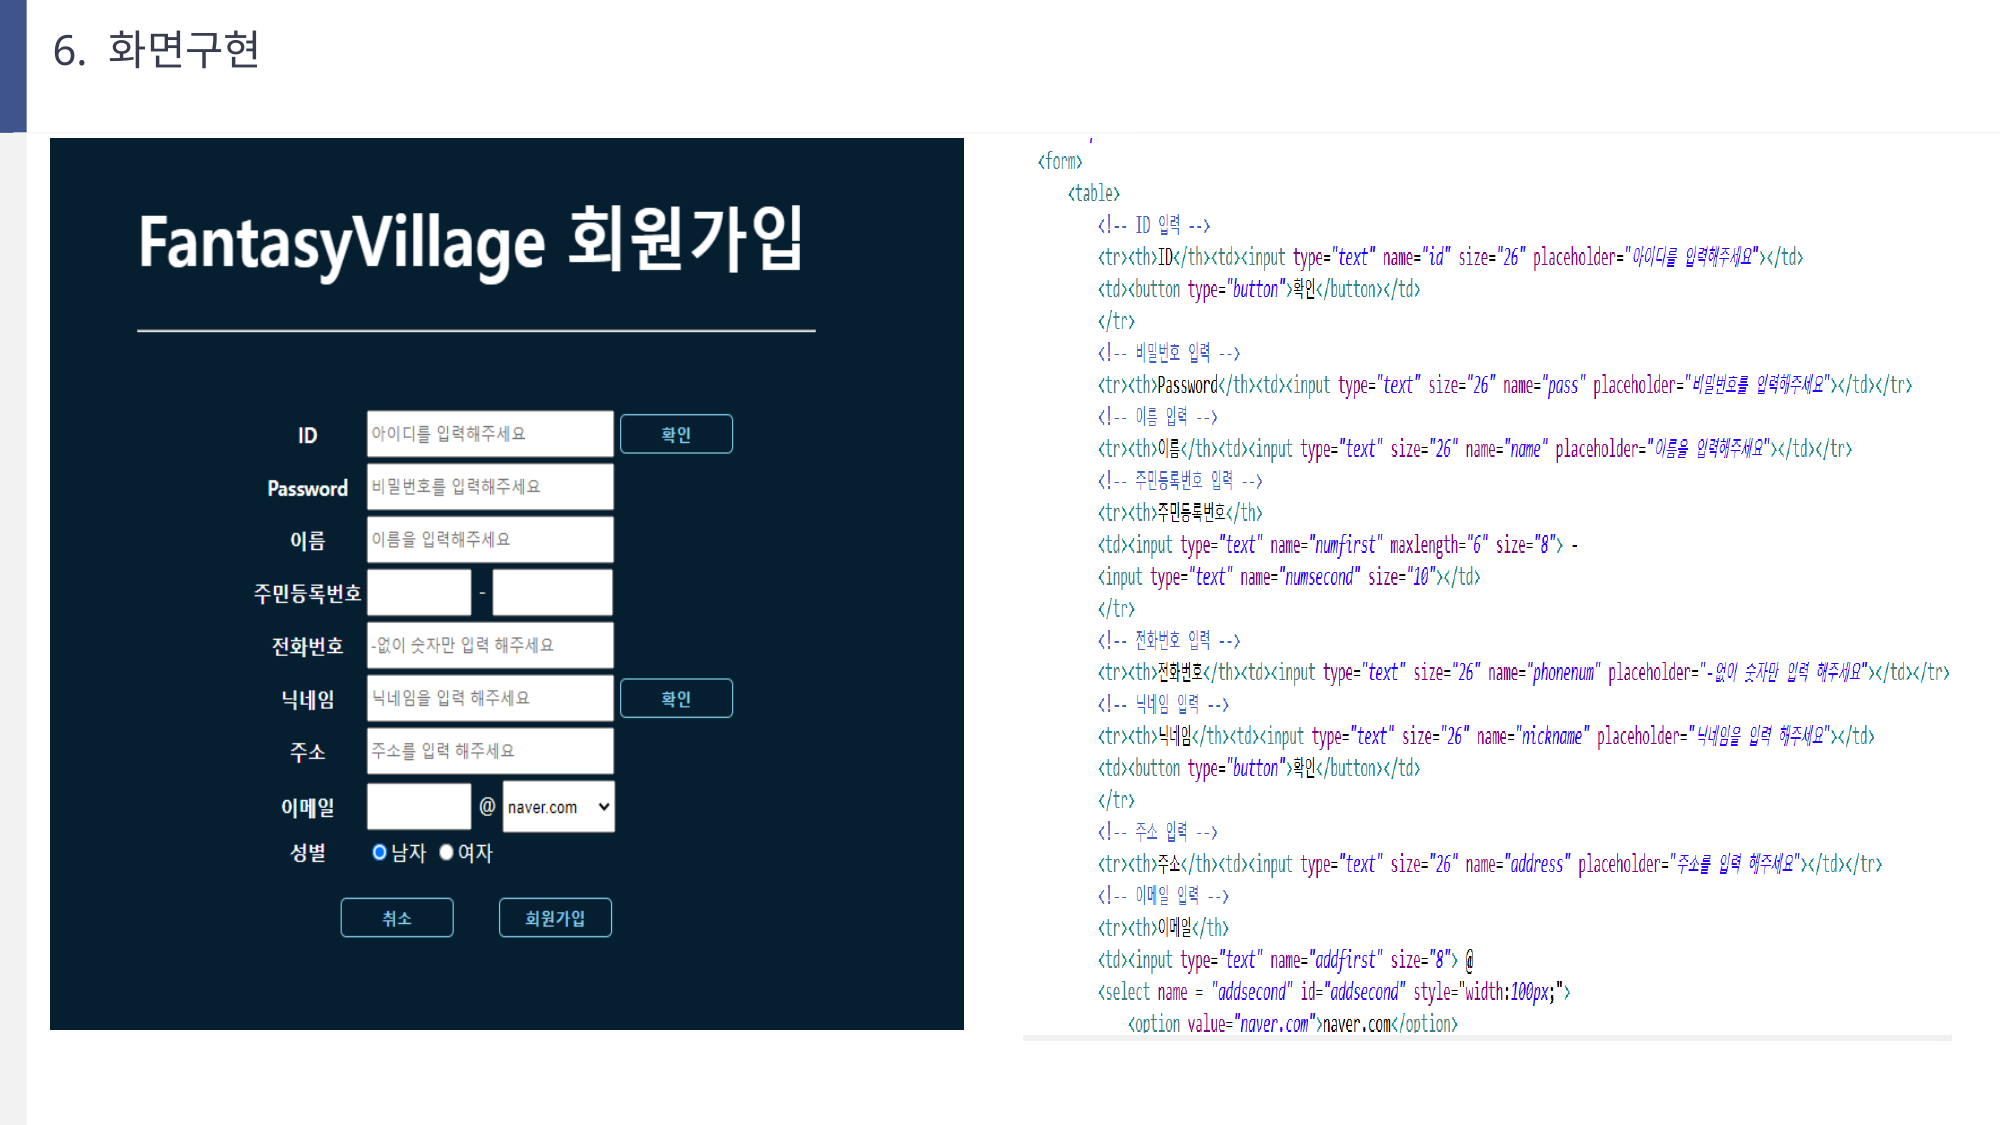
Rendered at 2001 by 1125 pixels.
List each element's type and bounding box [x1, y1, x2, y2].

picture [1023, 138, 1952, 1041]
picture [50, 138, 964, 1030]
text_box [35, 16, 280, 123]
